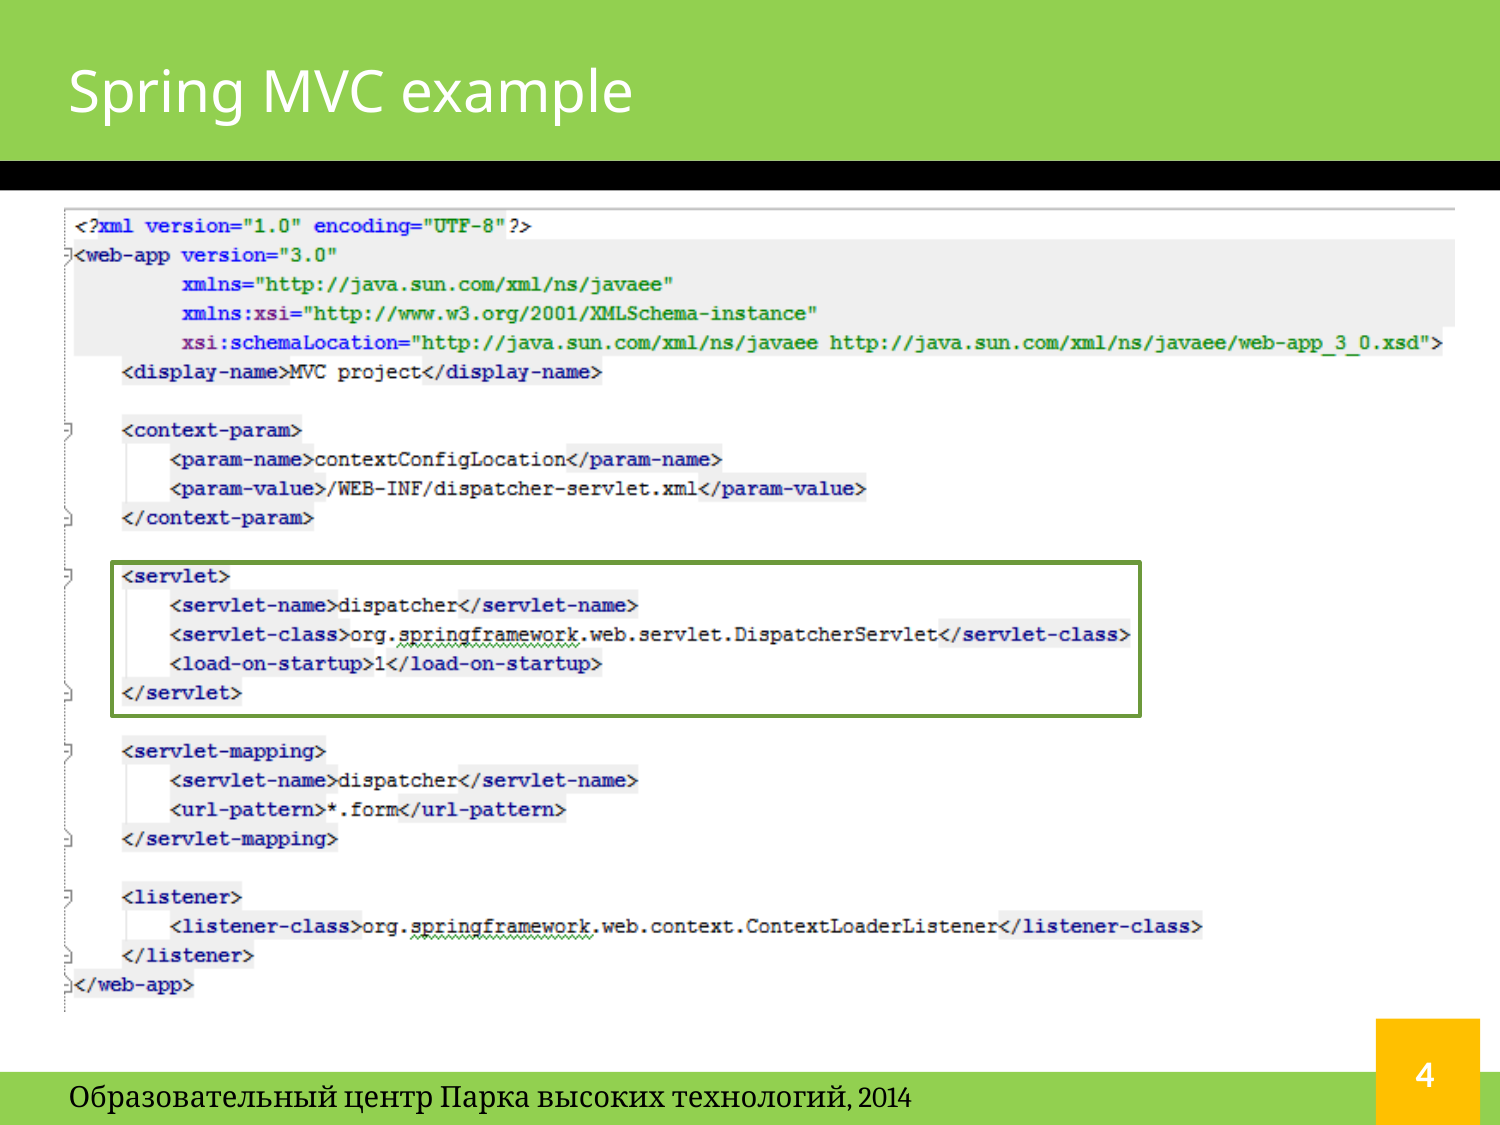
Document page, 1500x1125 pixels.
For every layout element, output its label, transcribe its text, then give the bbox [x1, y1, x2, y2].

slide_number 4 [1376, 1042, 1475, 1103]
picture [64, 207, 1455, 1012]
title Spring MVC example [53, 42, 1404, 135]
